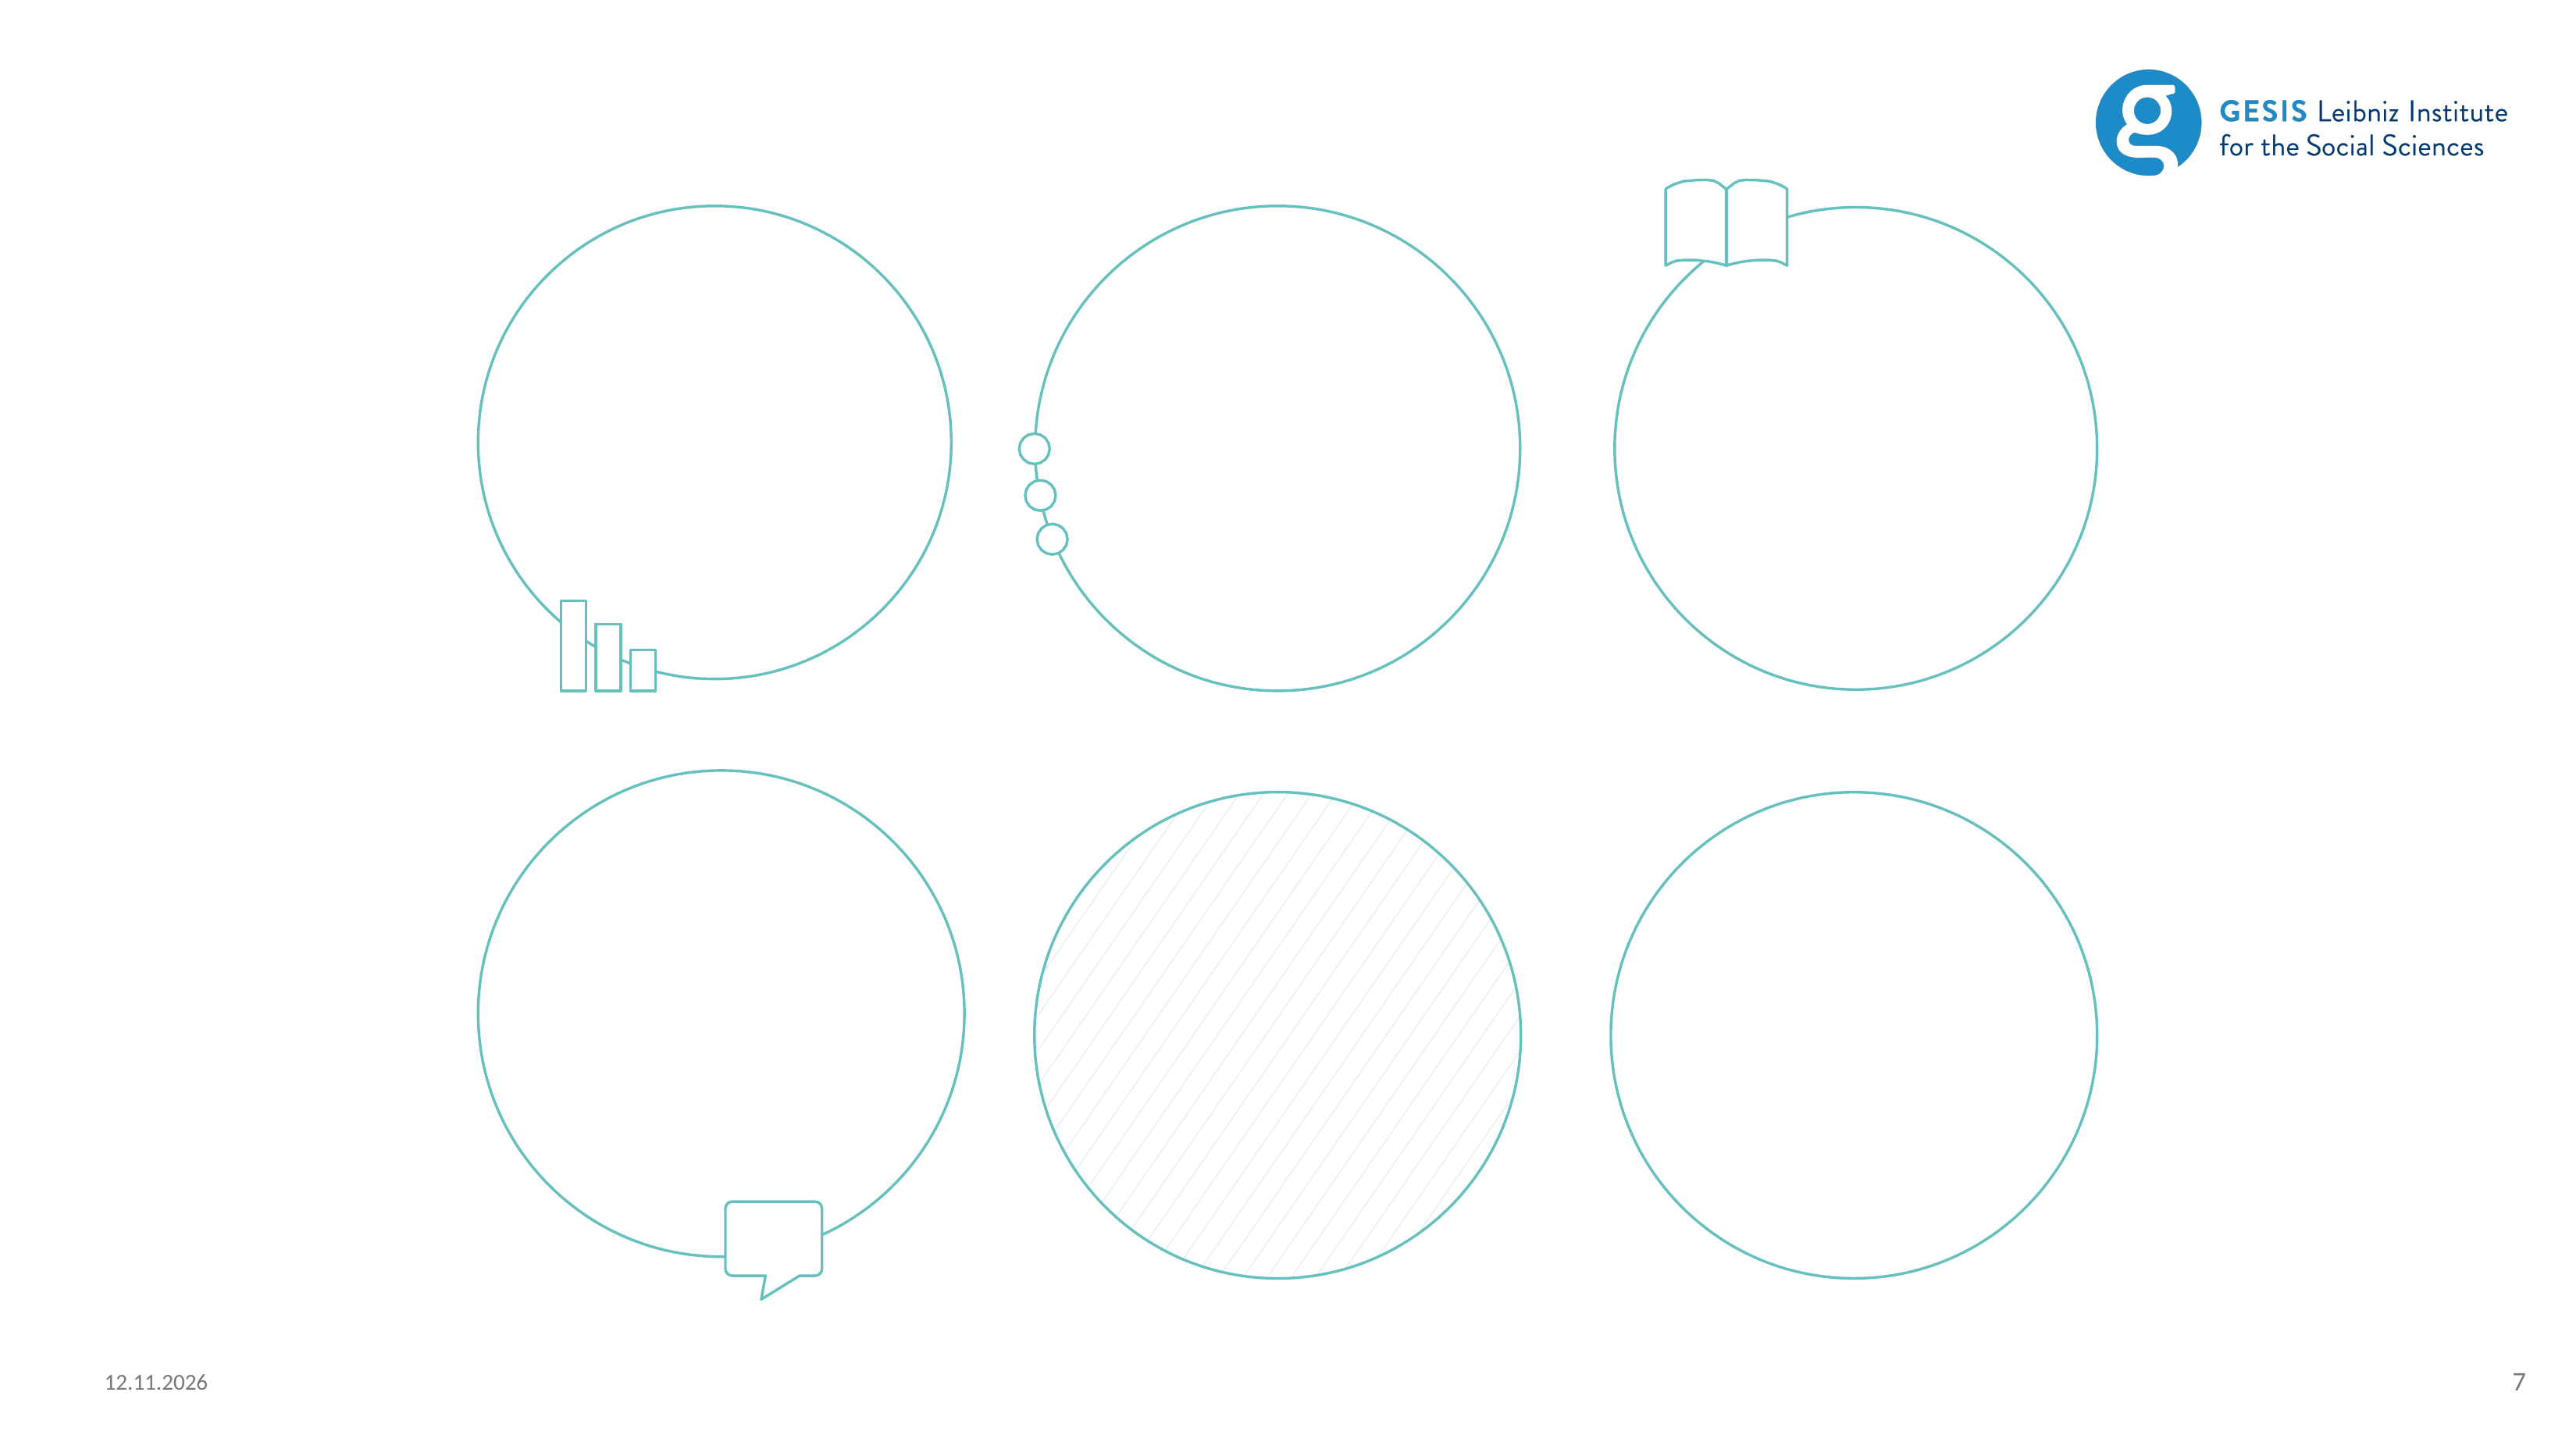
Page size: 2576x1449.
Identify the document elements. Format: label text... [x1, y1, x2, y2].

picture [1060, 546, 1068, 555]
picture [1021, 436, 1048, 462]
picture [1049, 480, 1056, 487]
picture [1042, 456, 1050, 465]
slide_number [92, 1342, 672, 1420]
picture [1024, 503, 1033, 511]
picture [1039, 526, 1066, 553]
picture [1037, 524, 1044, 531]
picture [1042, 433, 1050, 442]
picture [2096, 69, 2521, 176]
picture [1024, 480, 1032, 489]
picture [1027, 482, 1054, 509]
slide_number 7 [1931, 1341, 2538, 1419]
picture [1037, 547, 1045, 555]
picture [1060, 524, 1068, 532]
picture [1048, 504, 1056, 511]
picture [1019, 433, 1027, 441]
picture [1019, 457, 1027, 465]
